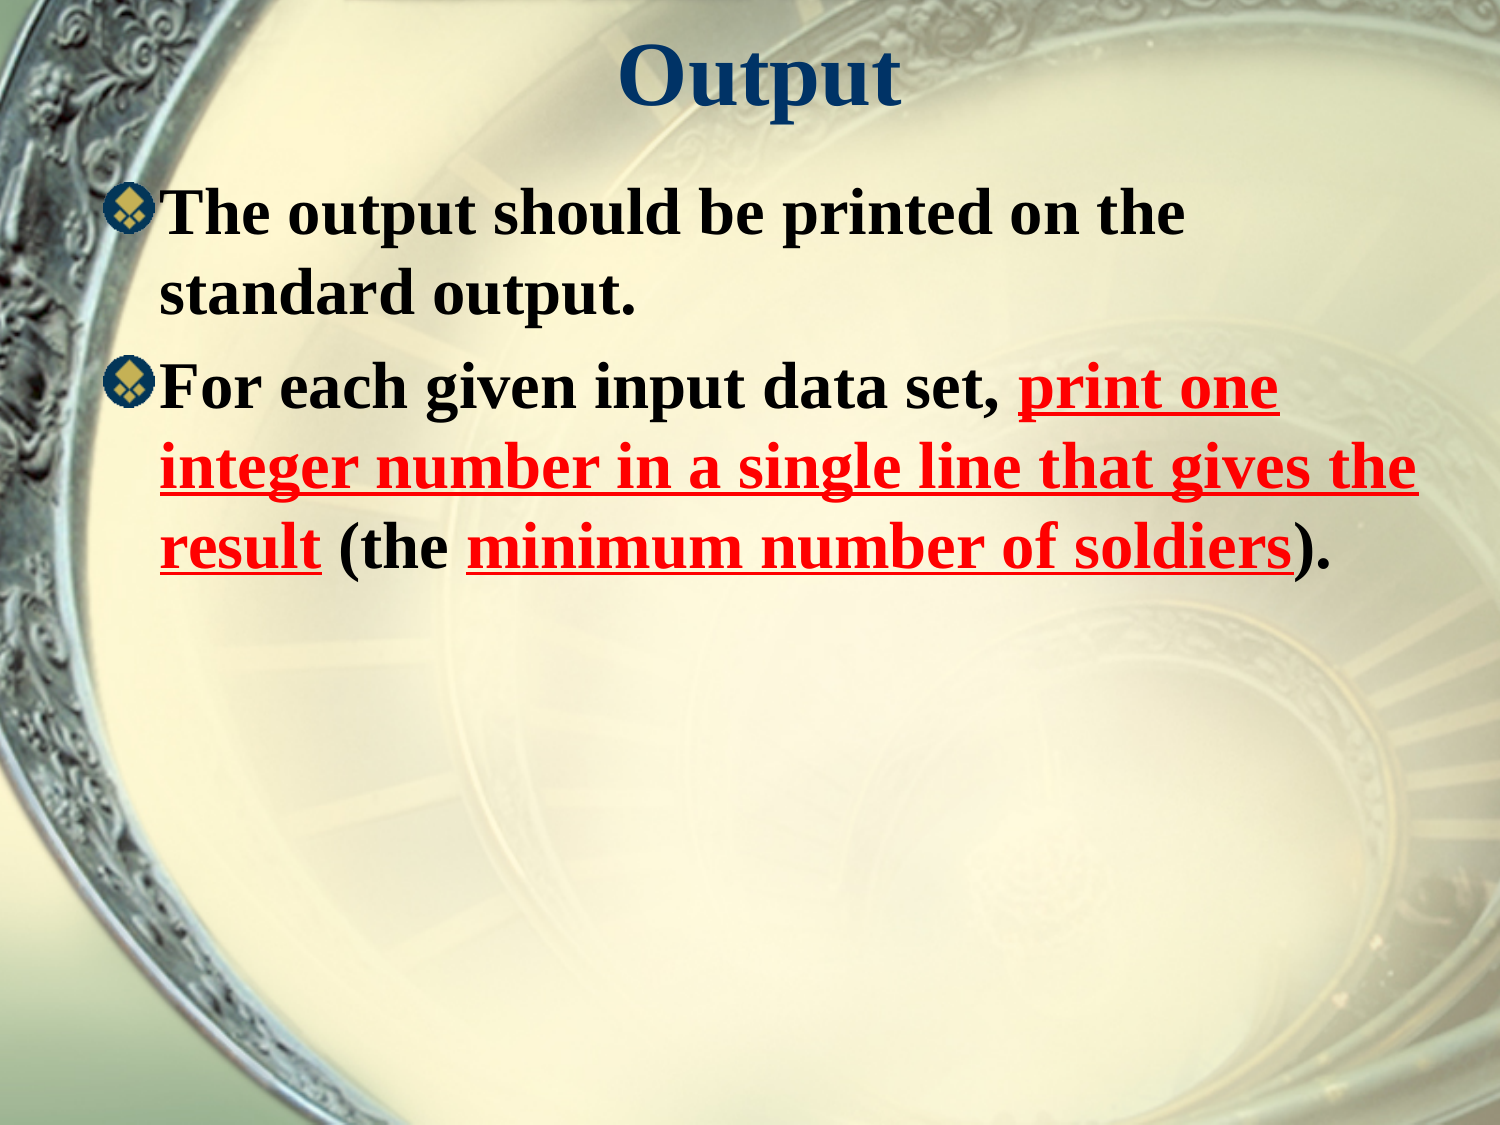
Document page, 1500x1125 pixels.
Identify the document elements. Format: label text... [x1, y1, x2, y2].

title Output [159, 19, 1360, 157]
list The output should be printed on the standard output. For each given input data set, print one integer number in a single line that gives the result (the minimum number of soldiers). [88, 160, 1447, 1047]
picture [0, 0, 1500, 1125]
